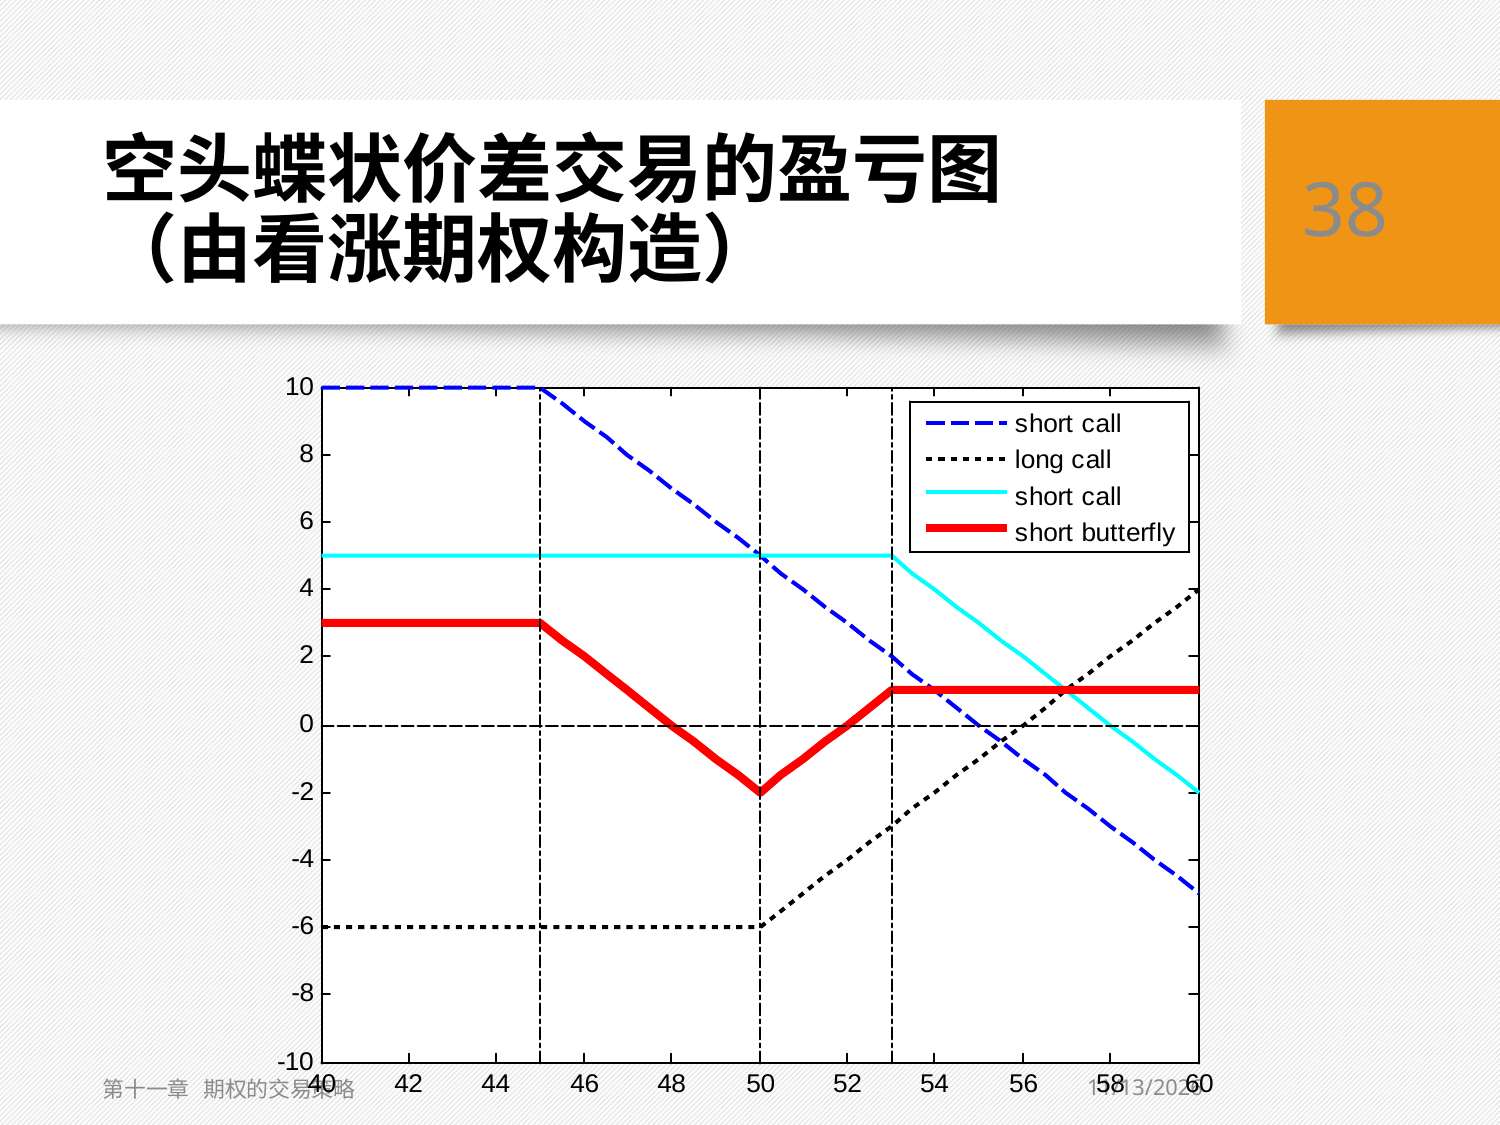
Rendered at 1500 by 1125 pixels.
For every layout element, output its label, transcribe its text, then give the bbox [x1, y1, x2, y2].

picture [0, 322, 1500, 1125]
slide_number 38 [1287, 123, 1478, 303]
title 空头蝶状价差交易的盈亏图 （由看涨期权构造） [87, 123, 1219, 301]
footer 第十一章 期权的交易策略 [87, 1058, 173, 1119]
